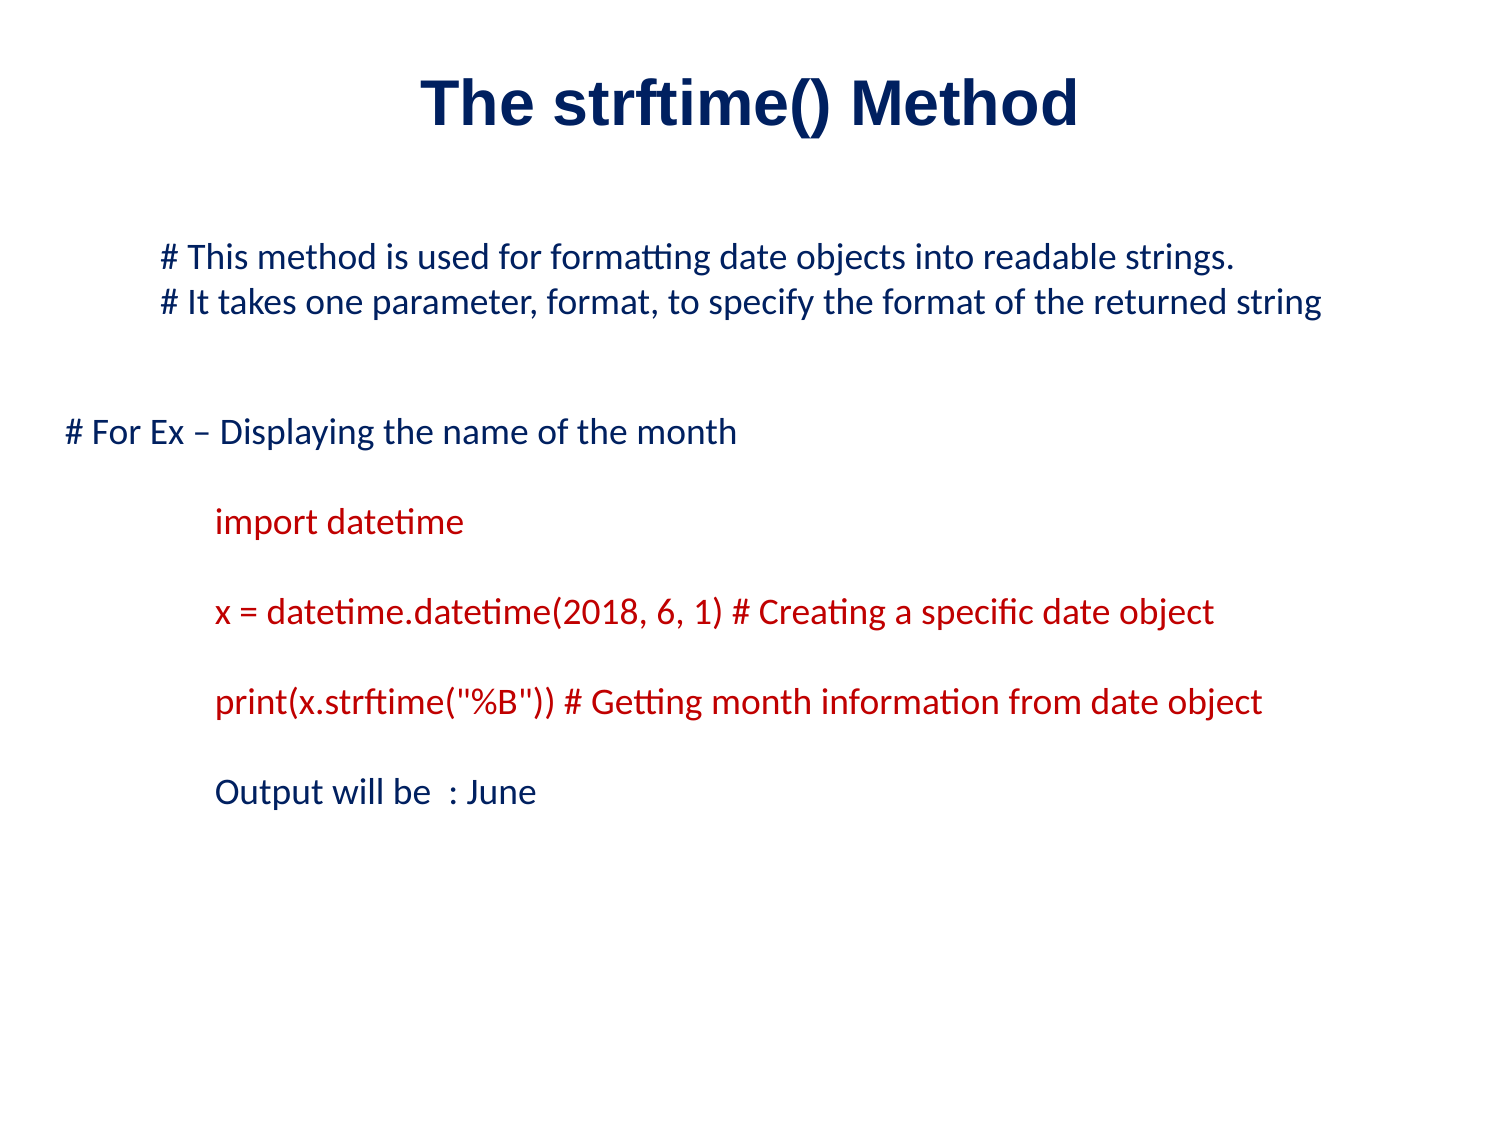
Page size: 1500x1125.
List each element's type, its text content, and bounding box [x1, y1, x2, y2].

title The strftime() Method [75, 45, 1425, 233]
text_box # For Ex – Displaying the name of the month import datetime x = datetime.datetime(2018, 6, 1) # Creating a specific date object print(x.strftime("%B")) # Getting month information from date object Output will be : June [50, 399, 1413, 865]
text_box # This method is used for formatting date objects into readable strings. # It takes one parameter, format, to specify the format of the returned string [145, 224, 1339, 375]
